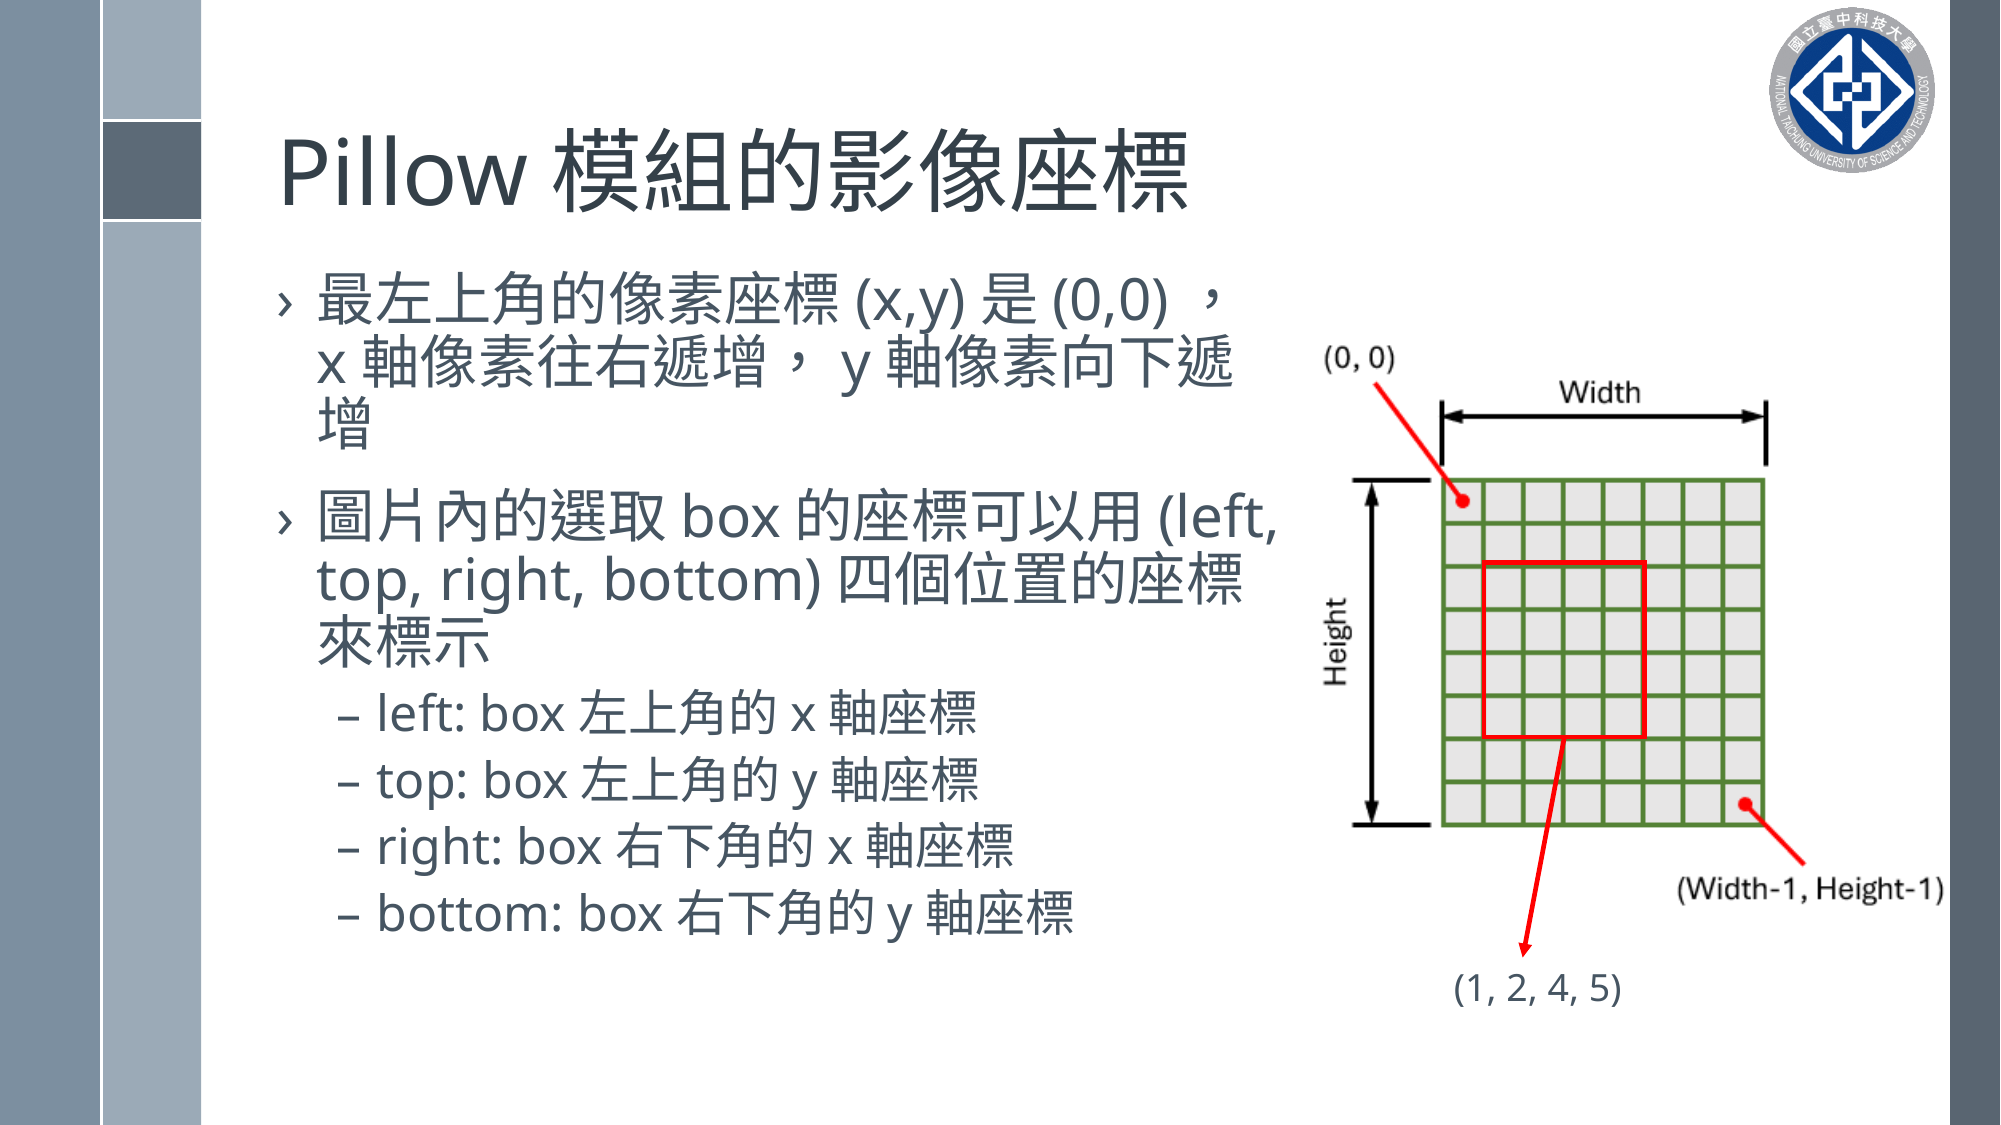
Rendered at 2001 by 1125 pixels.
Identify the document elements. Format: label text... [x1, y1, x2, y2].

title Pillow模組的影像座標 [261, 29, 1867, 233]
picture [1293, 333, 1949, 917]
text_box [1522, 736, 1565, 958]
list 最左上角的像素座標(x,y)是(0,0)，x軸像素往右遞增，y軸像素向下遞增 圖片內的選取box的座標可以用(left, top, right, bottom)四個位置的座標來標示 left: box左上角的x軸座標 top: box左上角的y軸座標 right: box右下角的x軸座標 bottom: box右下角的y軸座標 [261, 262, 1298, 1013]
text_box (1, 2, 4, 5) [1439, 956, 1637, 1016]
picture [1769, 7, 1935, 173]
